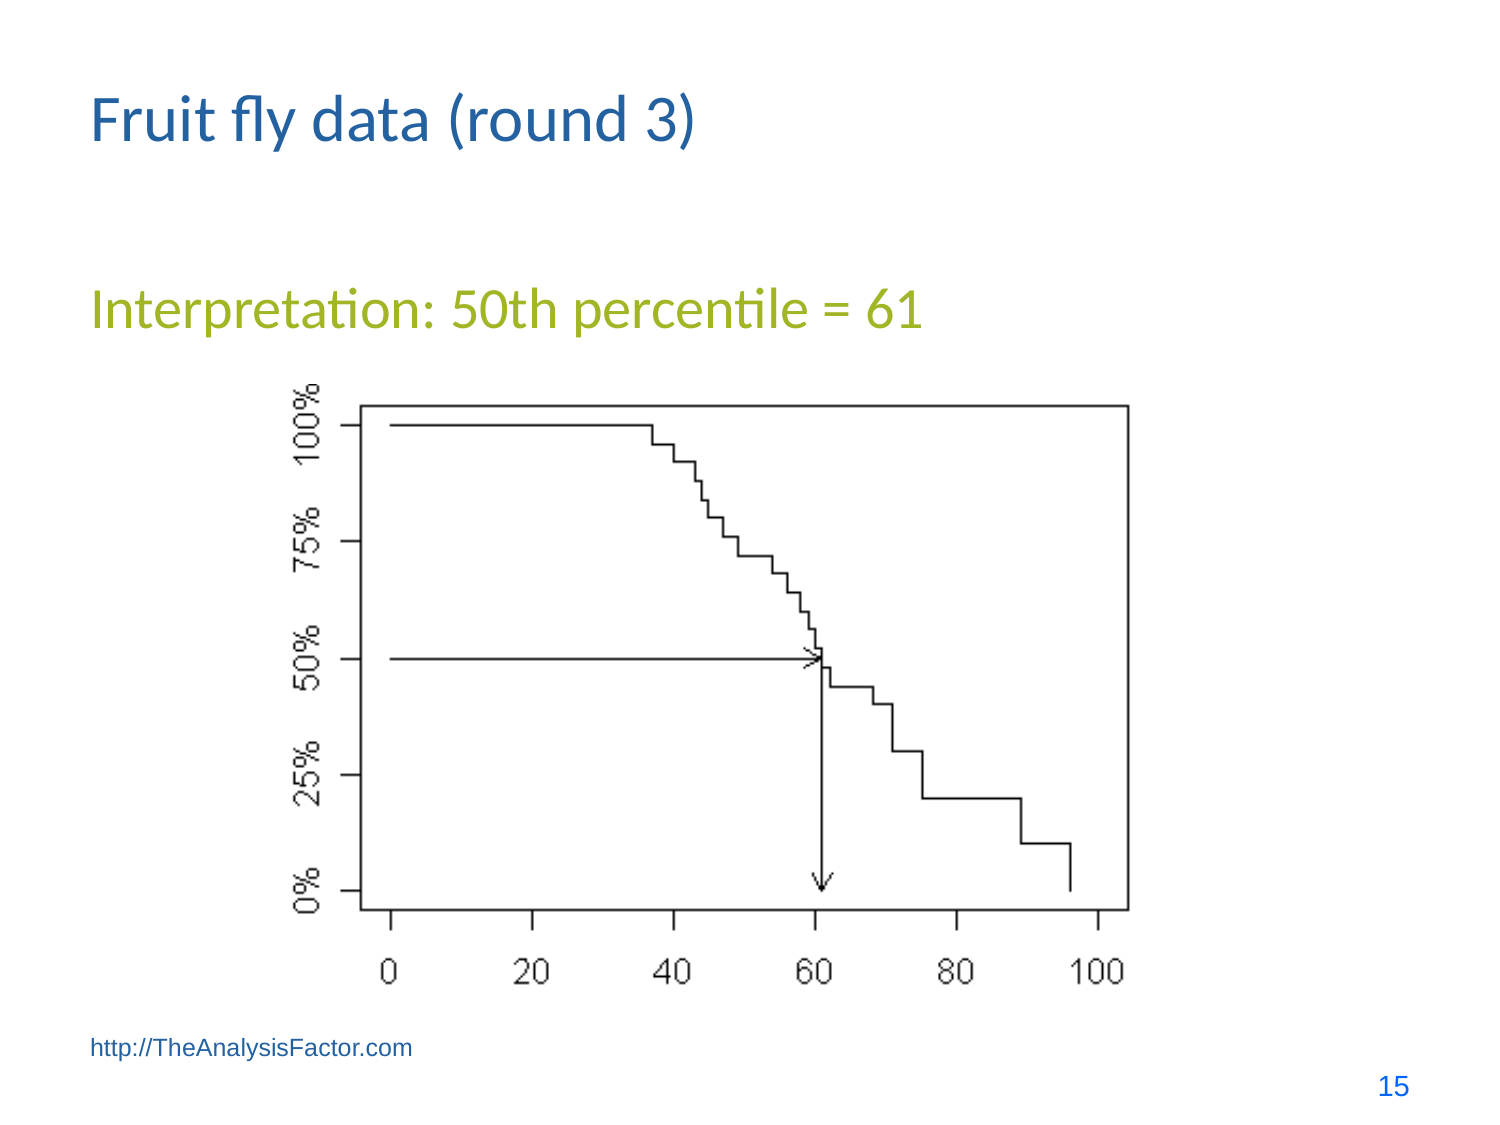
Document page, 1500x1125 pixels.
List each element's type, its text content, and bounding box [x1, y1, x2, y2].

slide_number 15 [1275, 1025, 1425, 1104]
list Interpretation: 50th percentile = 61 [75, 262, 1425, 350]
title Fruit fly data (round 3) [75, 62, 1425, 163]
picture [281, 383, 1132, 991]
footer http://TheAnalysisFactor.com [75, 1024, 1338, 1103]
